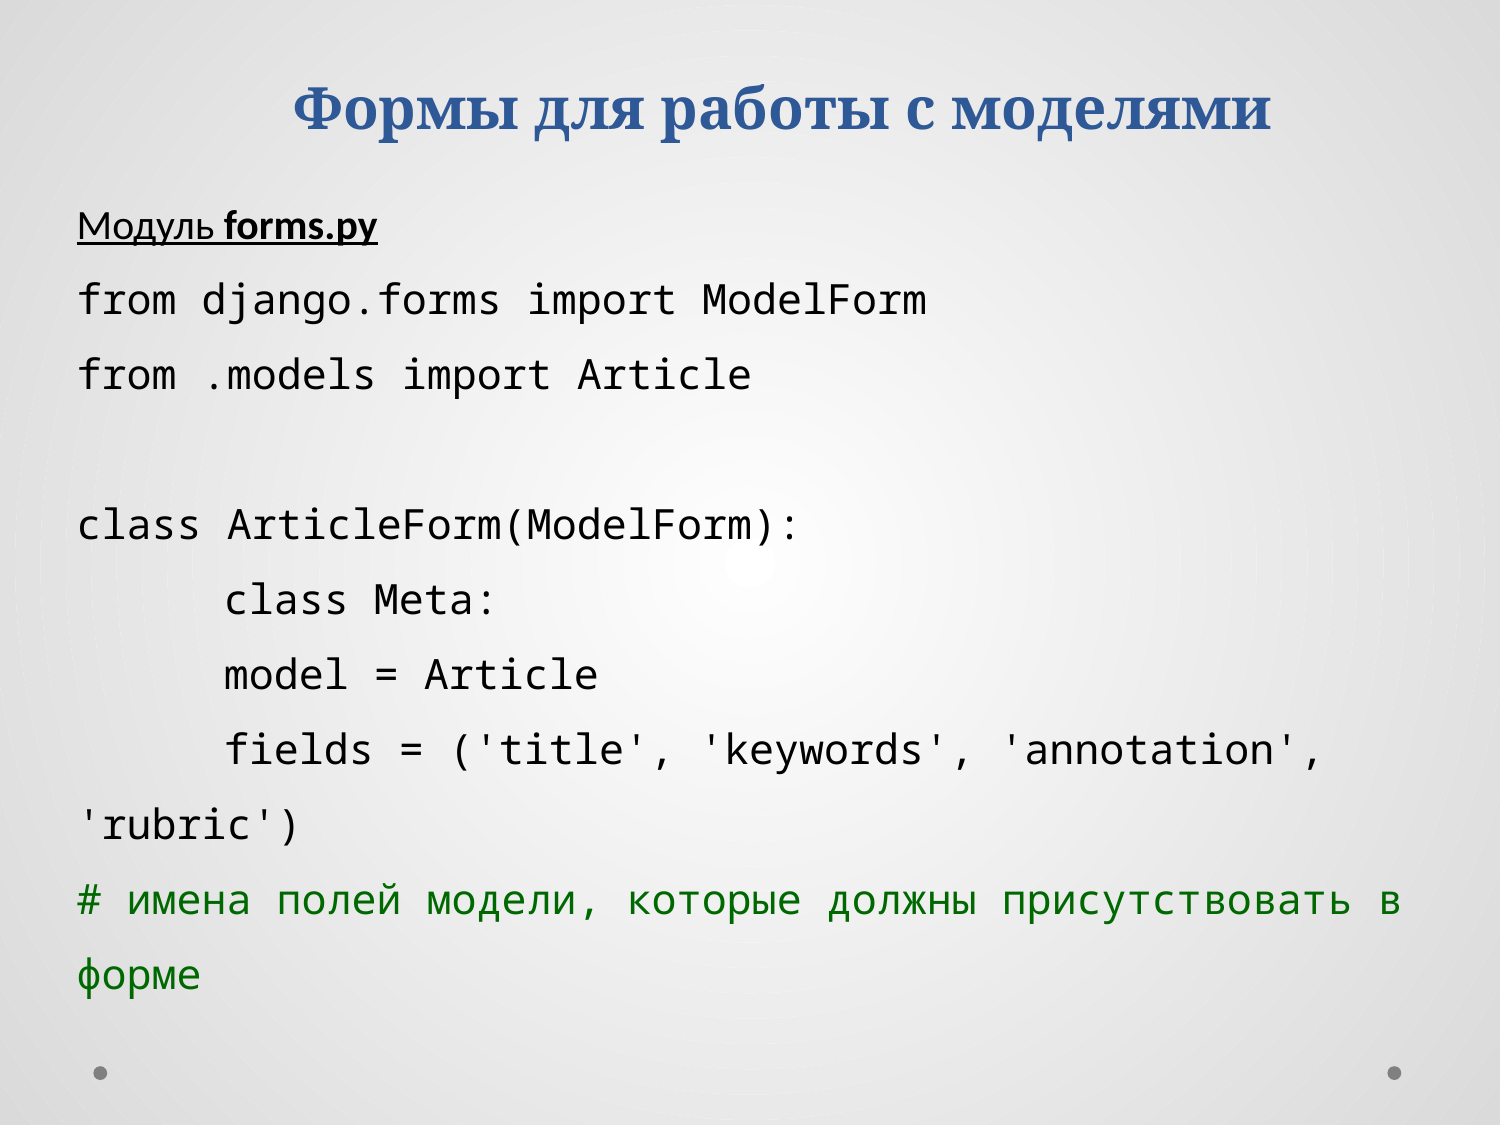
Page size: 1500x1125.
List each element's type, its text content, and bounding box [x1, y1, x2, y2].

text_box Формы для работы с моделями [36, 29, 1500, 188]
text_box Модуль forms.py from django.forms import ModelForm from .models import Article class ArticleForm(ModelForm): class Meta: model = Article fields = ('title', 'keywords', 'annotation', 'rubric') # имена полей модели, которые должны присутствовать в форме [76, 172, 1464, 1106]
